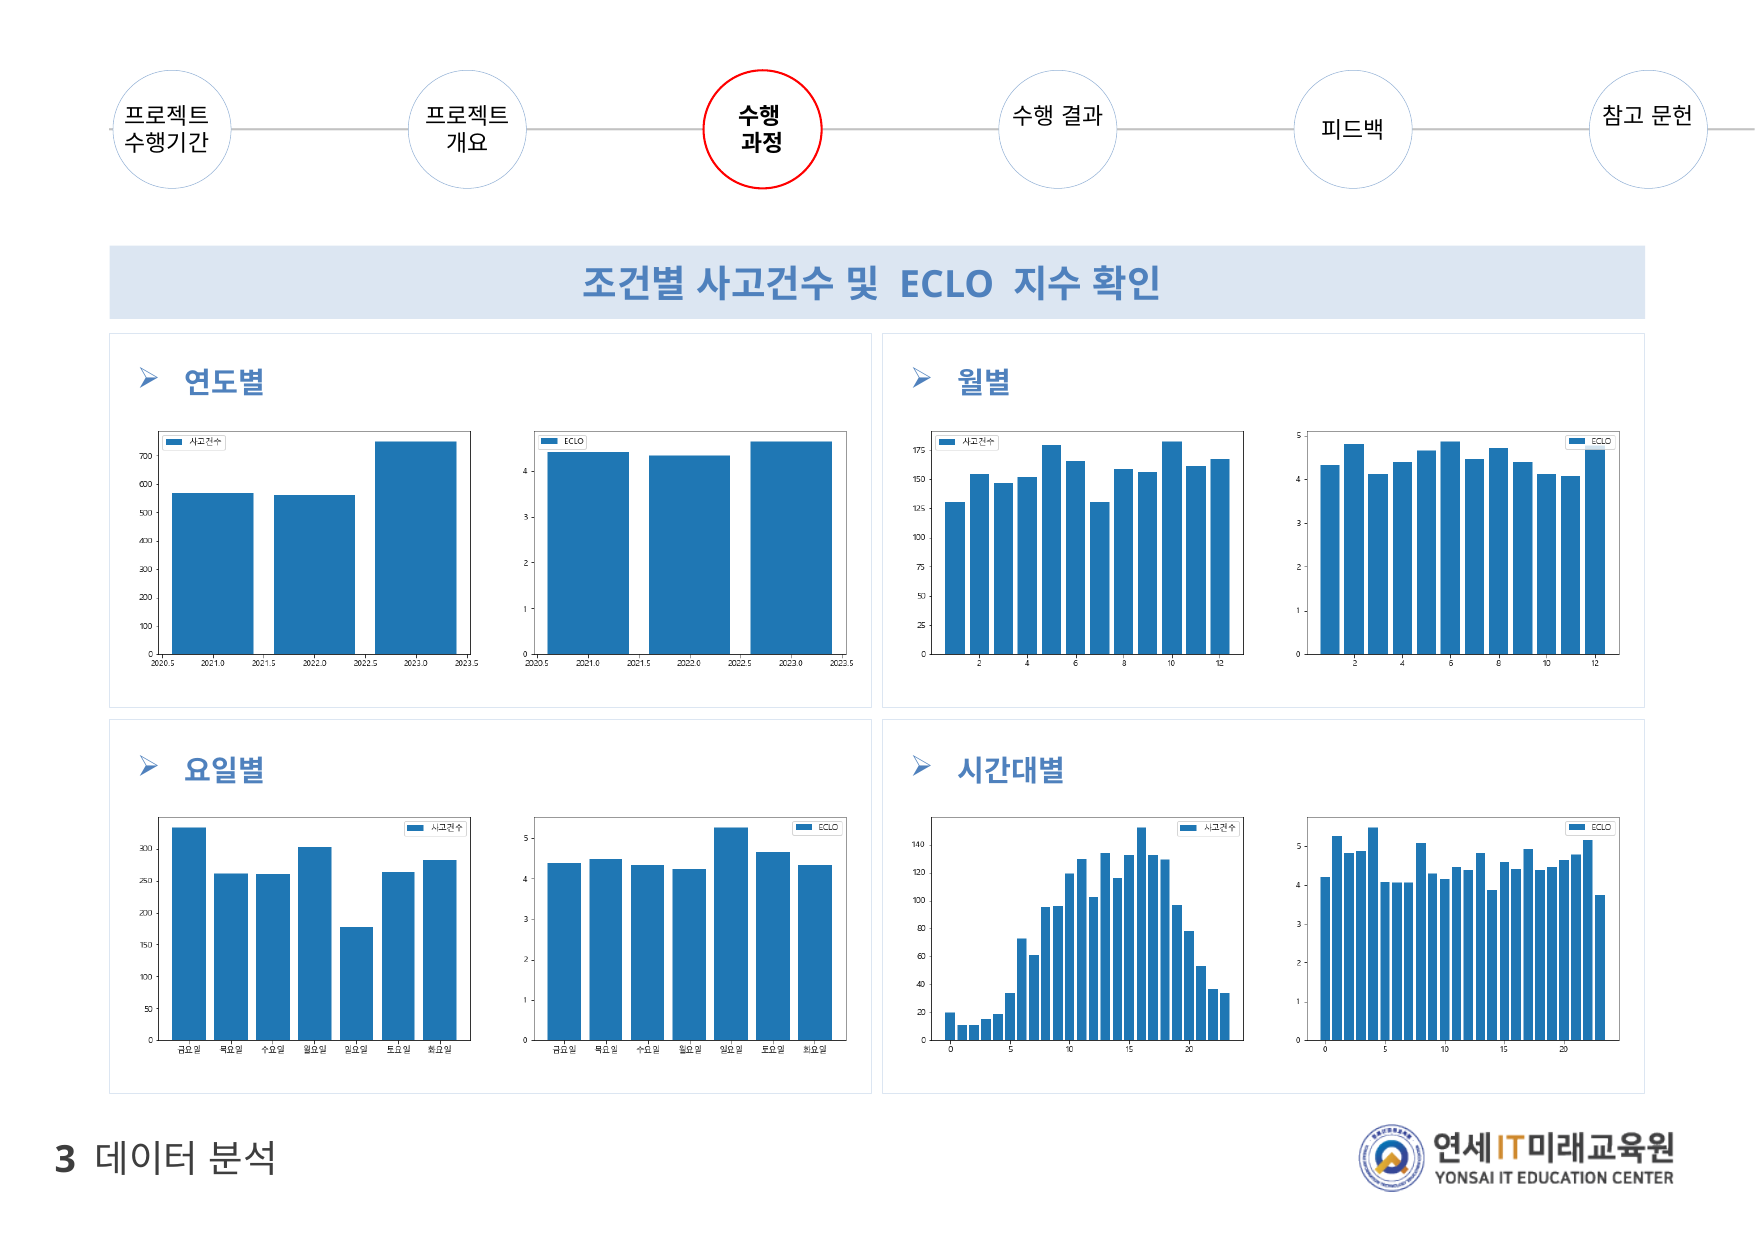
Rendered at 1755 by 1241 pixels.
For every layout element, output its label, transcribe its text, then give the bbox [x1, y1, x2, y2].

picture [124, 395, 857, 691]
picture [897, 395, 1630, 691]
picture [1357, 1124, 1684, 1192]
text_box 요일별 [120, 731, 861, 787]
text_box [107, 331, 873, 709]
text_box [881, 331, 1647, 709]
text_box 시간대별 [894, 731, 1634, 808]
text_box [881, 717, 1647, 1096]
text_box 연도별 [120, 343, 861, 401]
picture [124, 780, 857, 1077]
picture [903, 780, 1624, 1077]
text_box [109, 70, 1755, 189]
text_box 조건별 사고건수 및 ECLO 지수 확인 [108, 244, 1647, 321]
text_box 3 데이터 분석 [39, 1127, 563, 1188]
text_box 월별 [894, 343, 1634, 398]
text_box [107, 717, 873, 1096]
